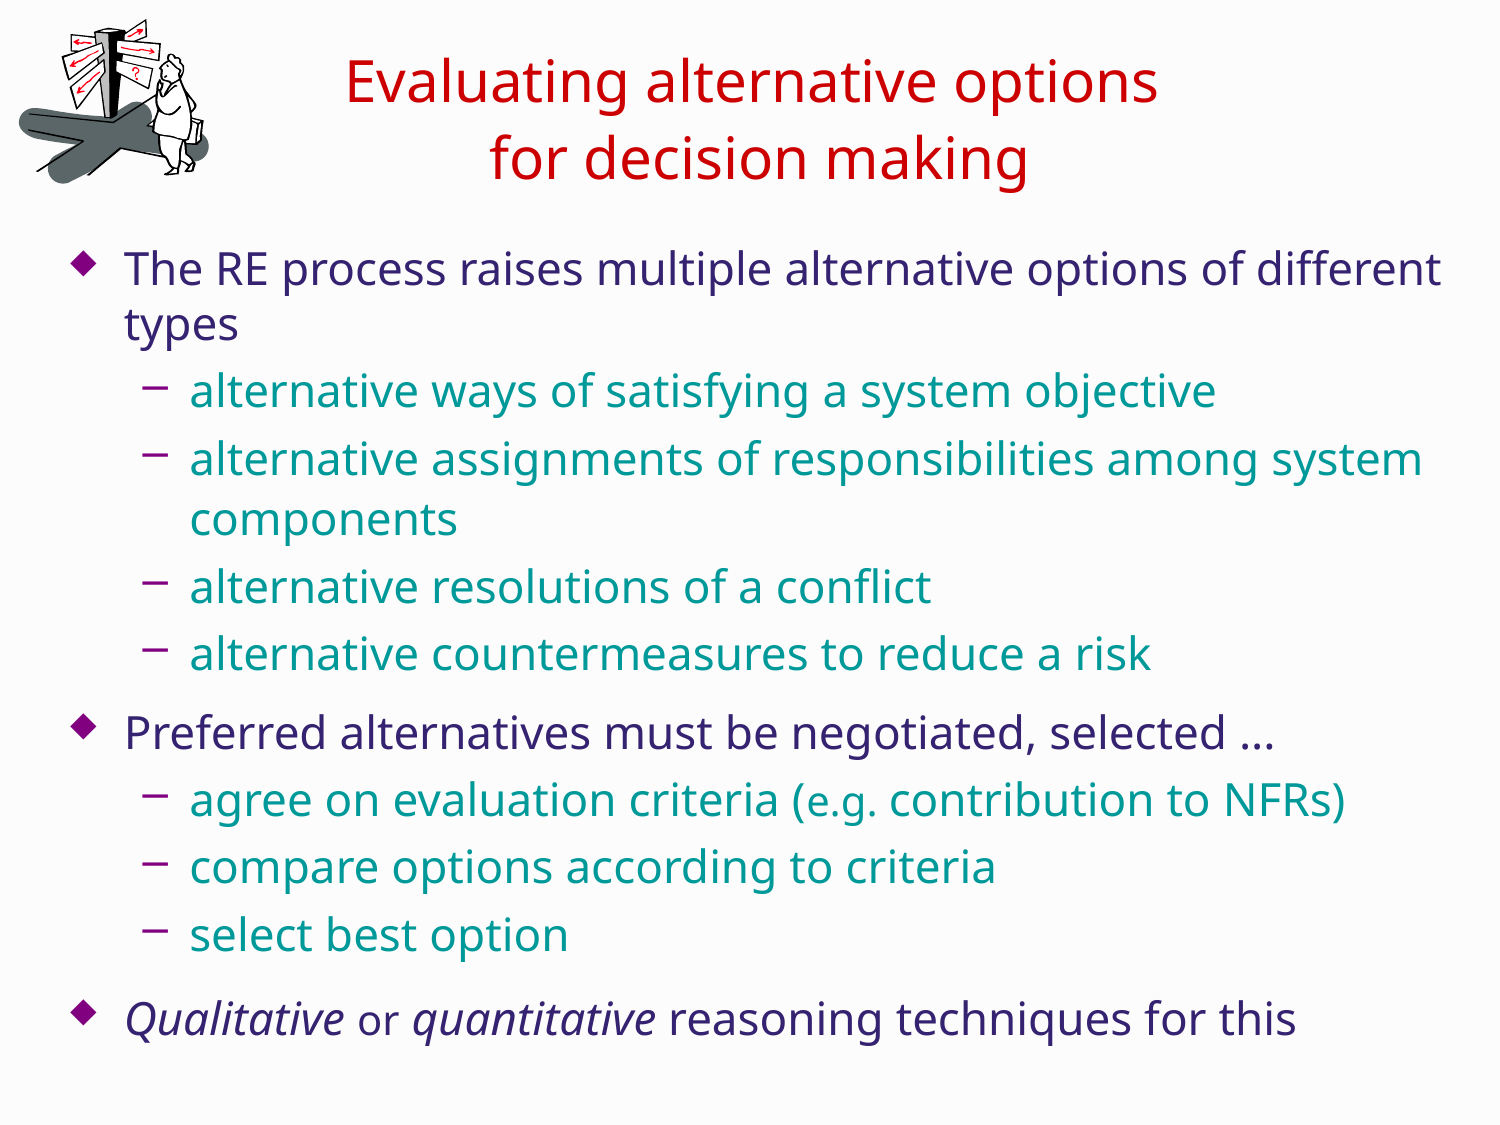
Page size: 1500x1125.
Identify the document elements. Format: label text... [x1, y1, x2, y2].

picture [18, 18, 212, 186]
title Evaluating alternative options for decision making [215, 51, 1470, 177]
list The RE process raises multiple alternative options of different types alternative ways of satisfying a system objective alternative assignments of responsibilities among system components alternative resolutions of a conflict alternative countermeasures to reduce a risk Preferred alternatives must be negotiated, selected ... agree on evaluation criteria (e.g. contribution to NFRs) compare options according to criteria select best option Qualitative or quantitative reasoning techniques for this [37, 233, 1473, 1051]
